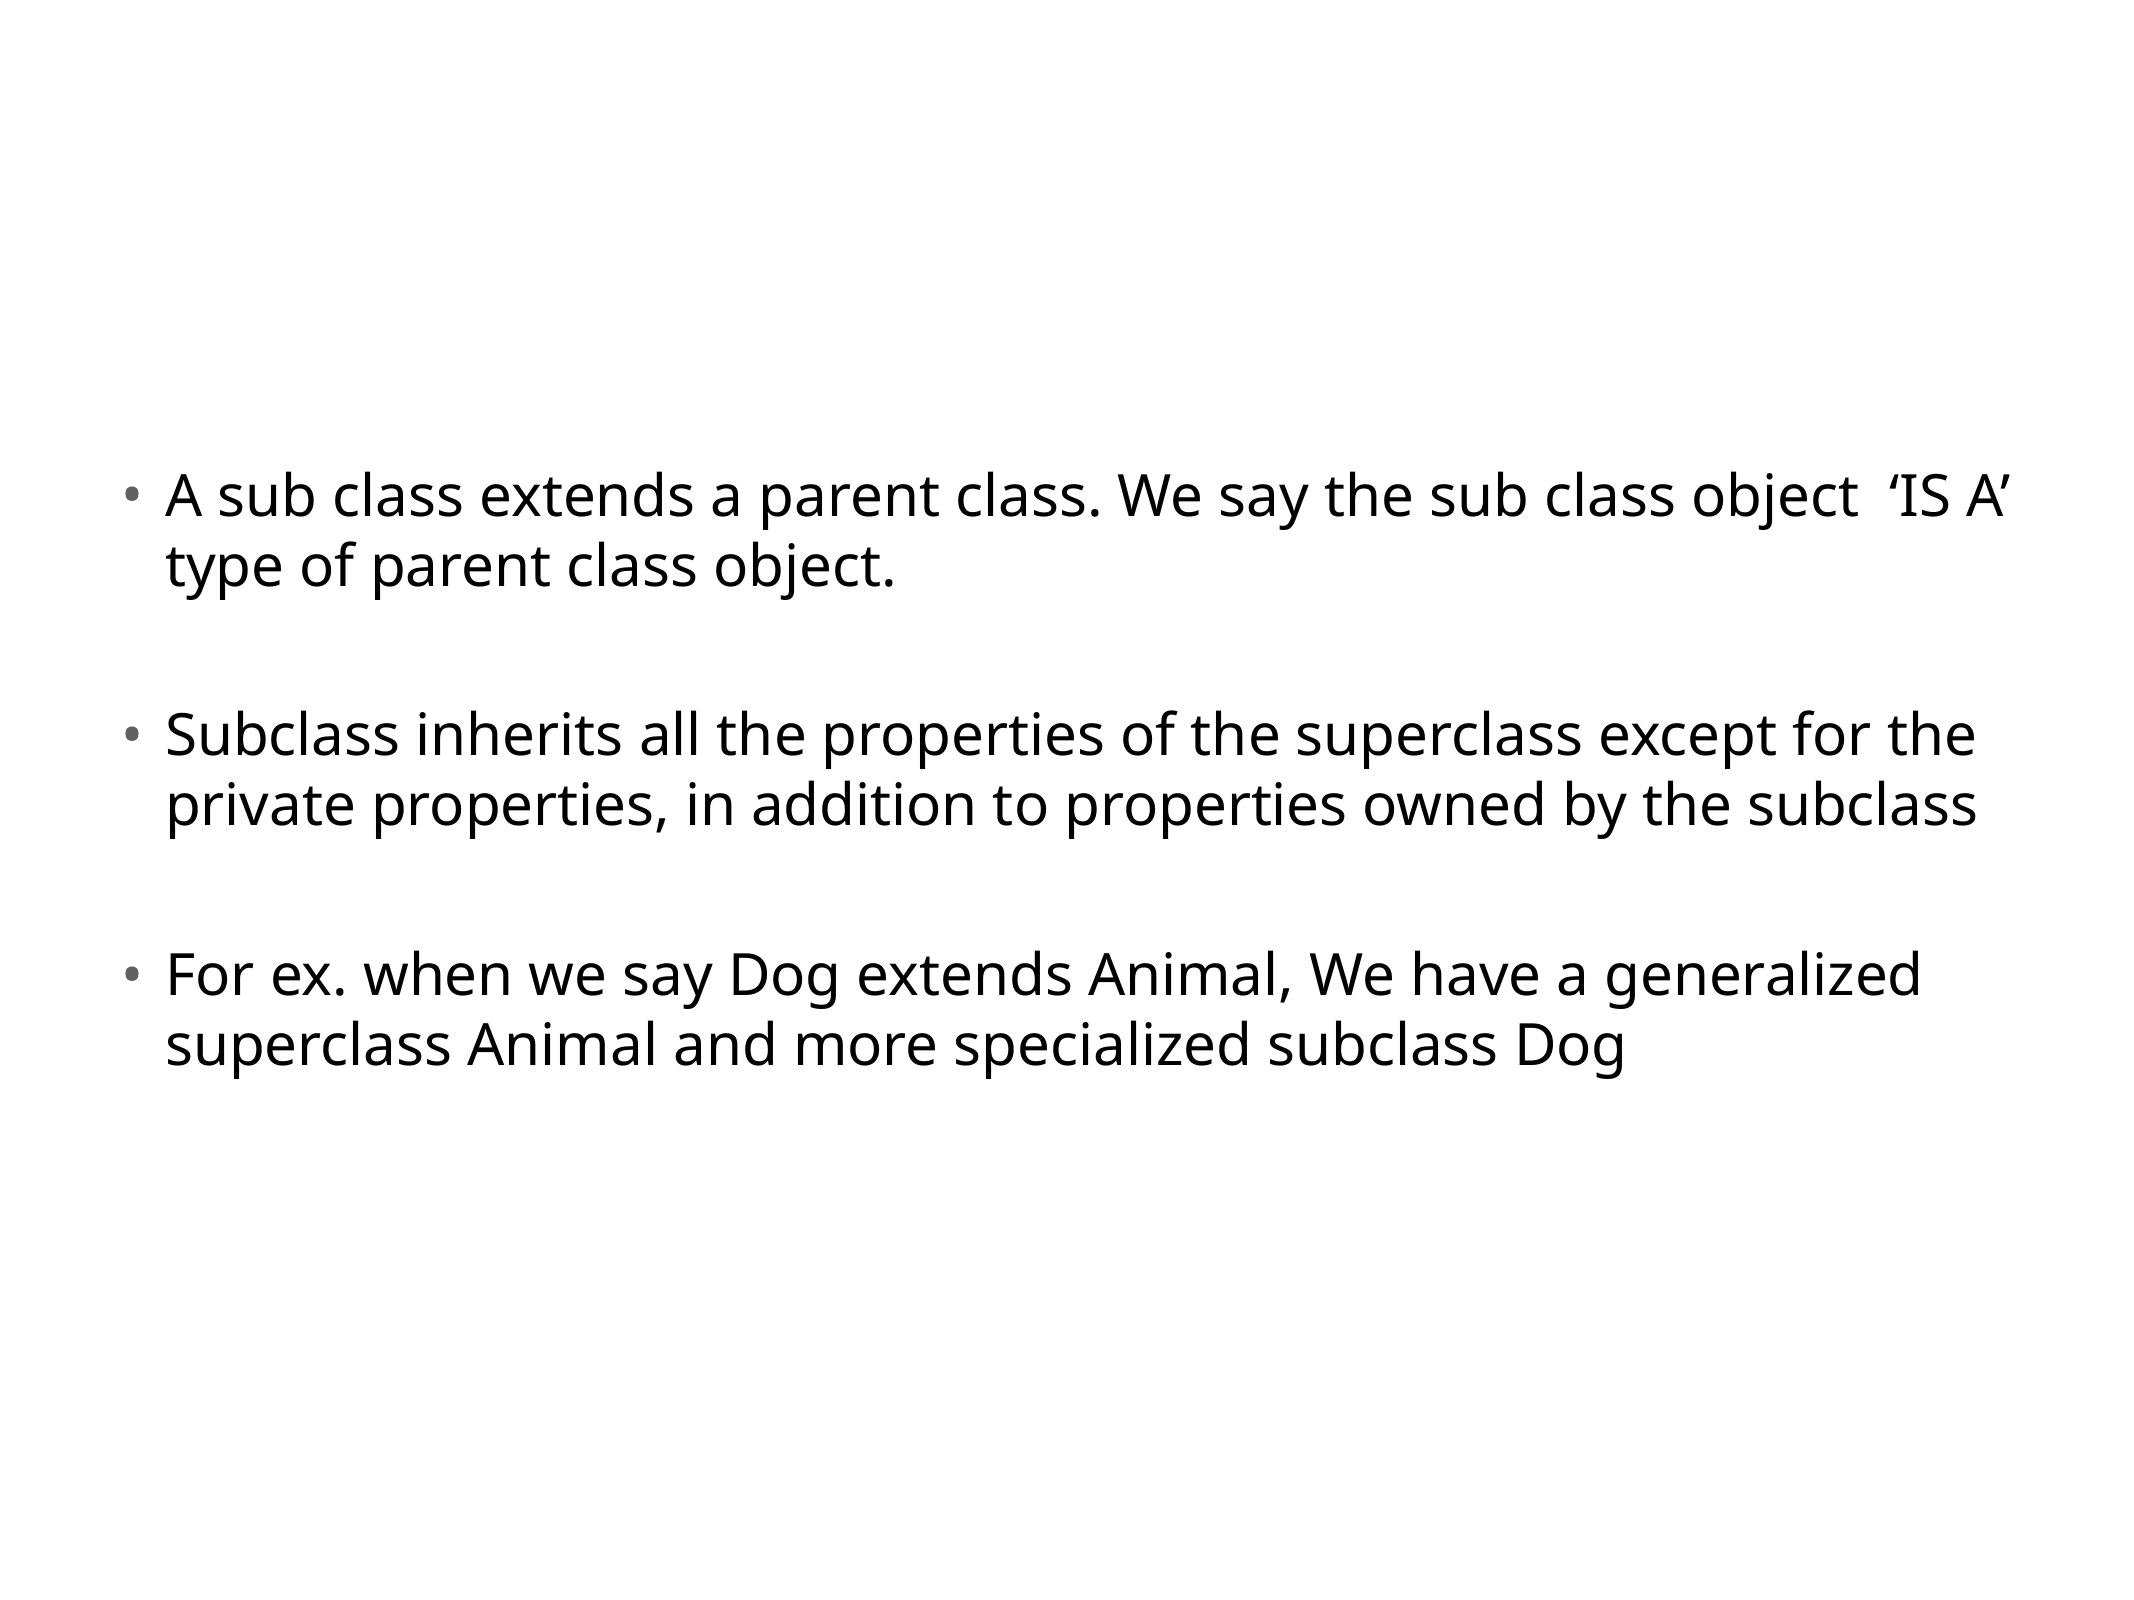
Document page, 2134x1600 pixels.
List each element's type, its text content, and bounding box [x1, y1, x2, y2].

list A sub class extends a parent class. We say the sub class object ‘IS A’ type of parent class object. Subclass inherits all the properties of the superclass except for the private properties, in addition to properties owned by the subclass For ex. when we say Dog extends Animal, We have a generalized superclass Animal and more specialized subclass Dog [106, 280, 2027, 1430]
